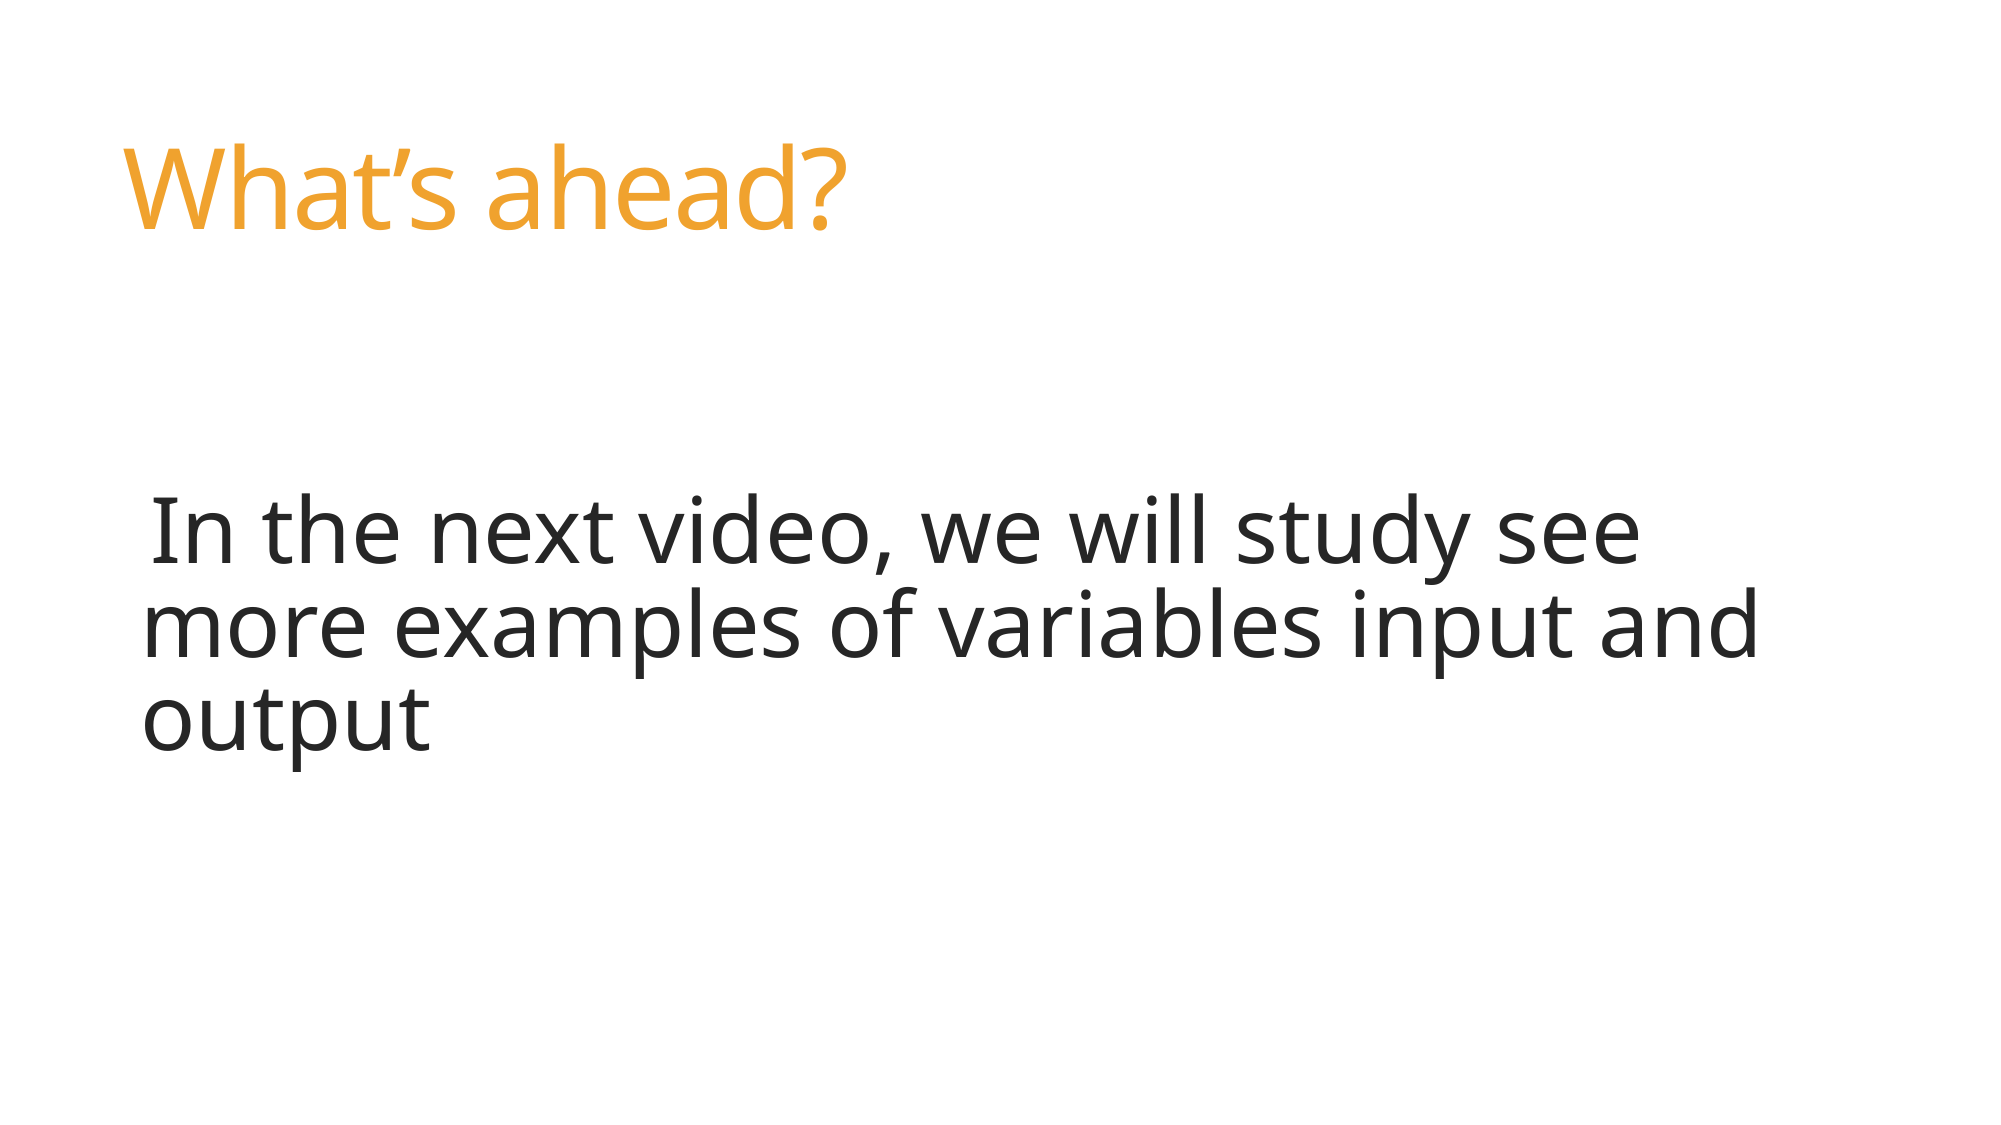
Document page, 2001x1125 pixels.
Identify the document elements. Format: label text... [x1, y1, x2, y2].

title What’s ahead? [107, 58, 1875, 331]
list In the next video, we will study see more examples of variables input and output [109, 481, 1875, 651]
